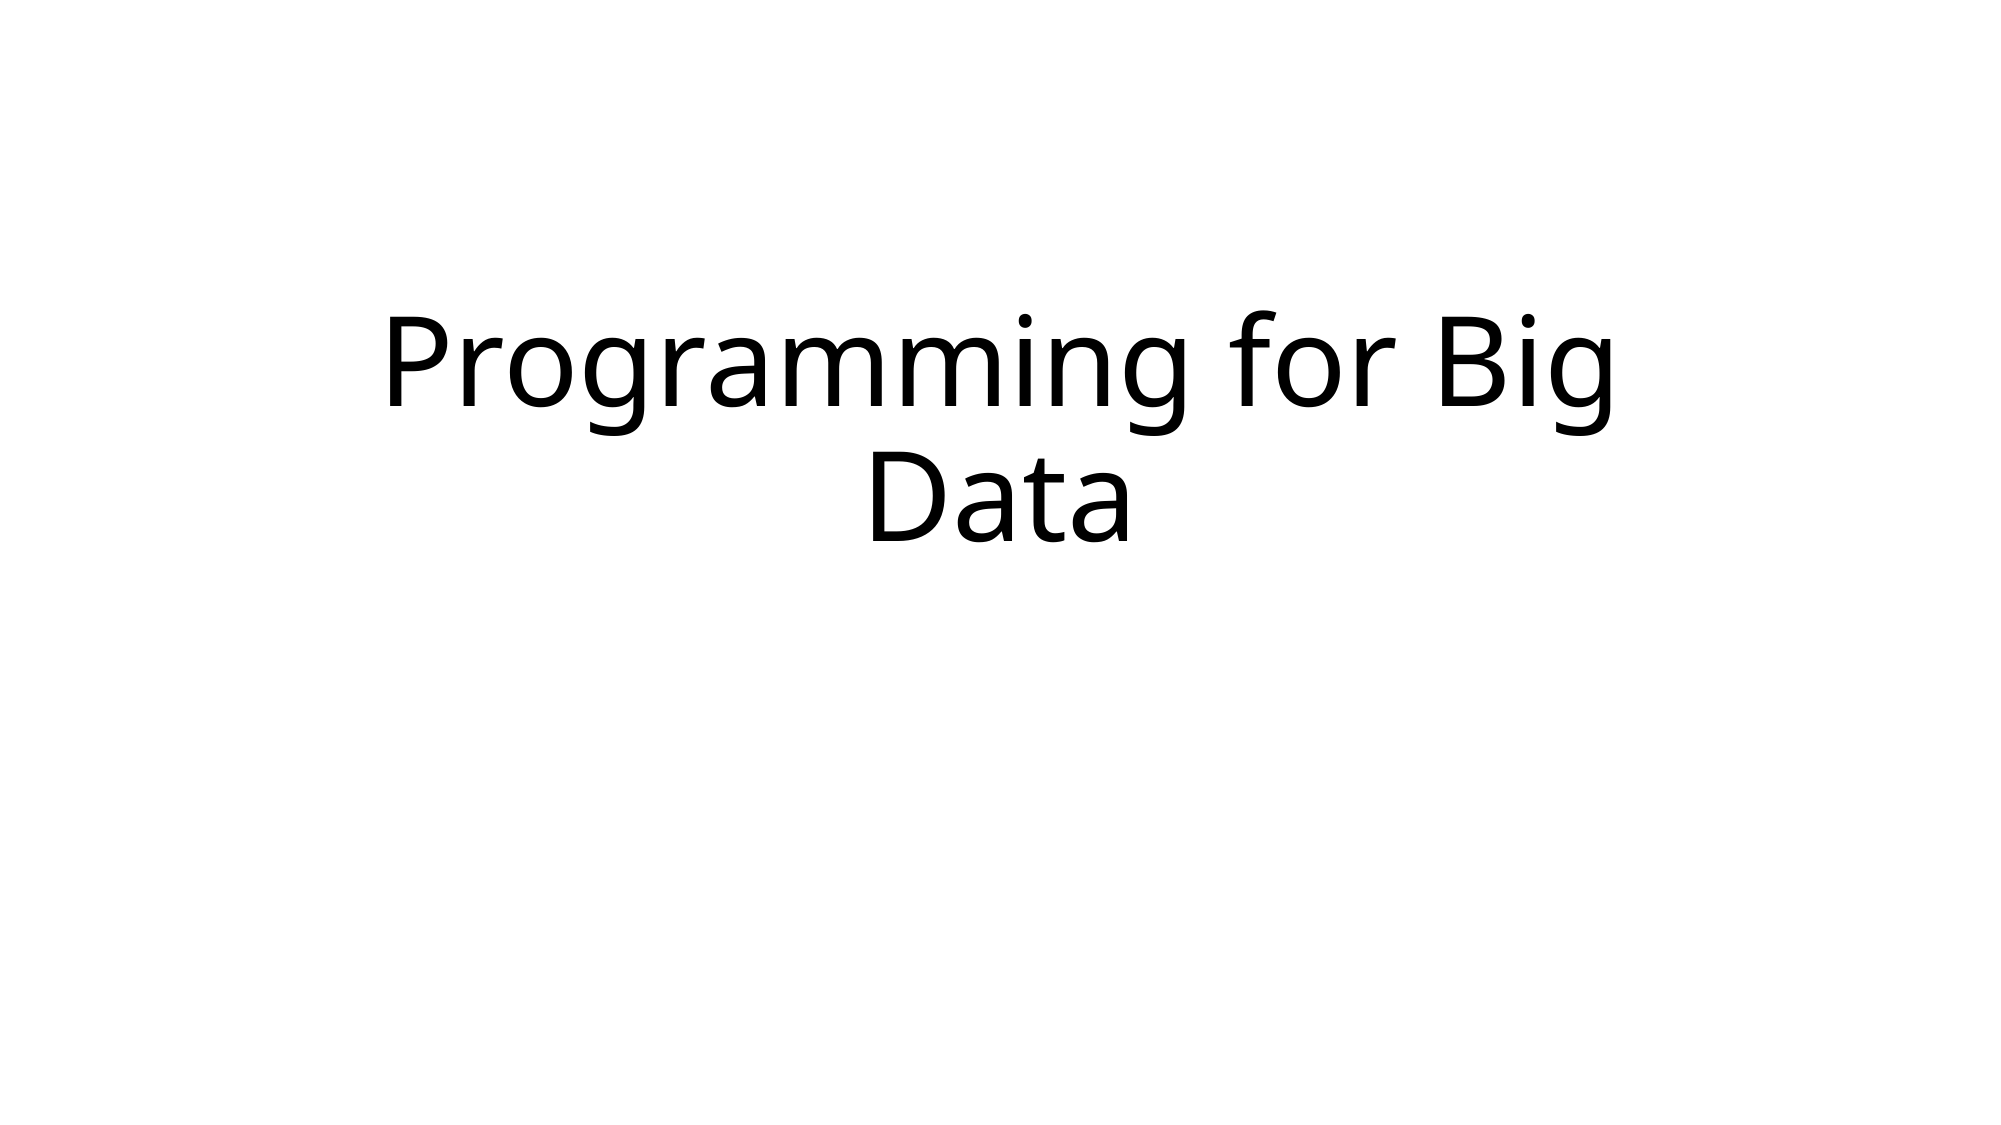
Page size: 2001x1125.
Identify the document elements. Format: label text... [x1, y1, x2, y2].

title Programming for Big Data [249, 184, 1750, 576]
